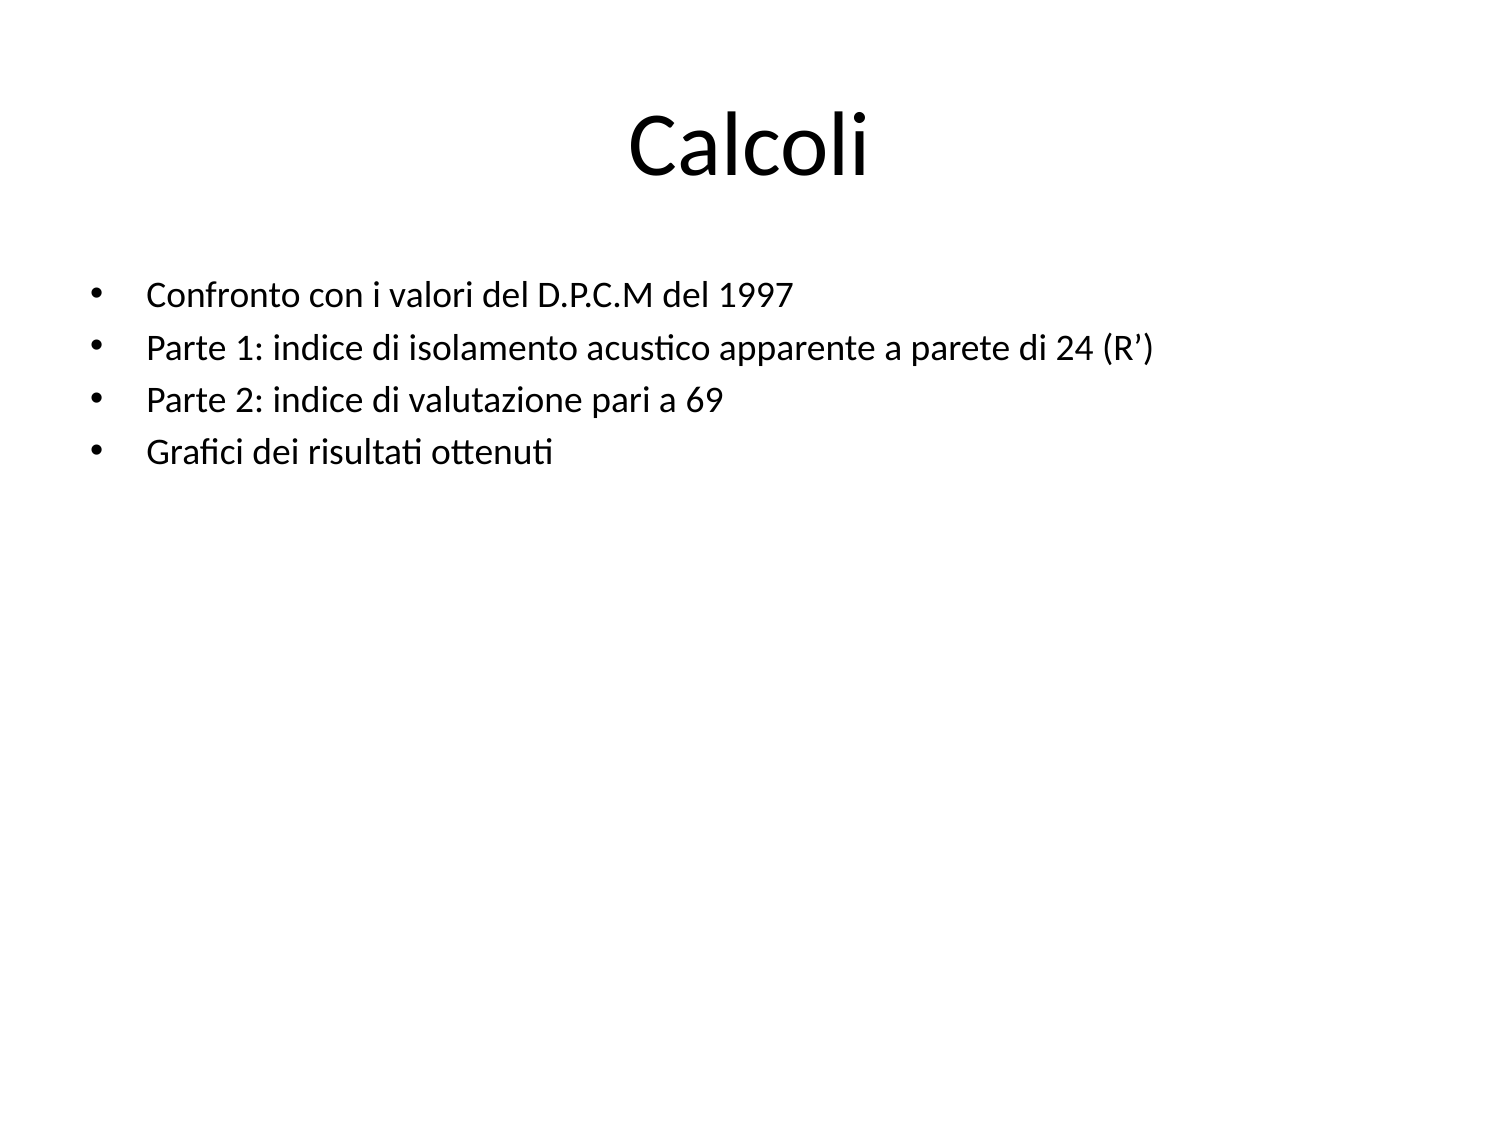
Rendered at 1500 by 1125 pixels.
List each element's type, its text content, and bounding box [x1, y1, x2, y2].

title Calcoli [75, 45, 1425, 233]
list Confronto con i valori del D.P.C.M del 1997 Parte 1: indice di isolamento acustico apparente a parete di 24 (R’) Parte 2: indice di valutazione pari a 69 Grafici dei risultati ottenuti [75, 262, 1425, 1005]
